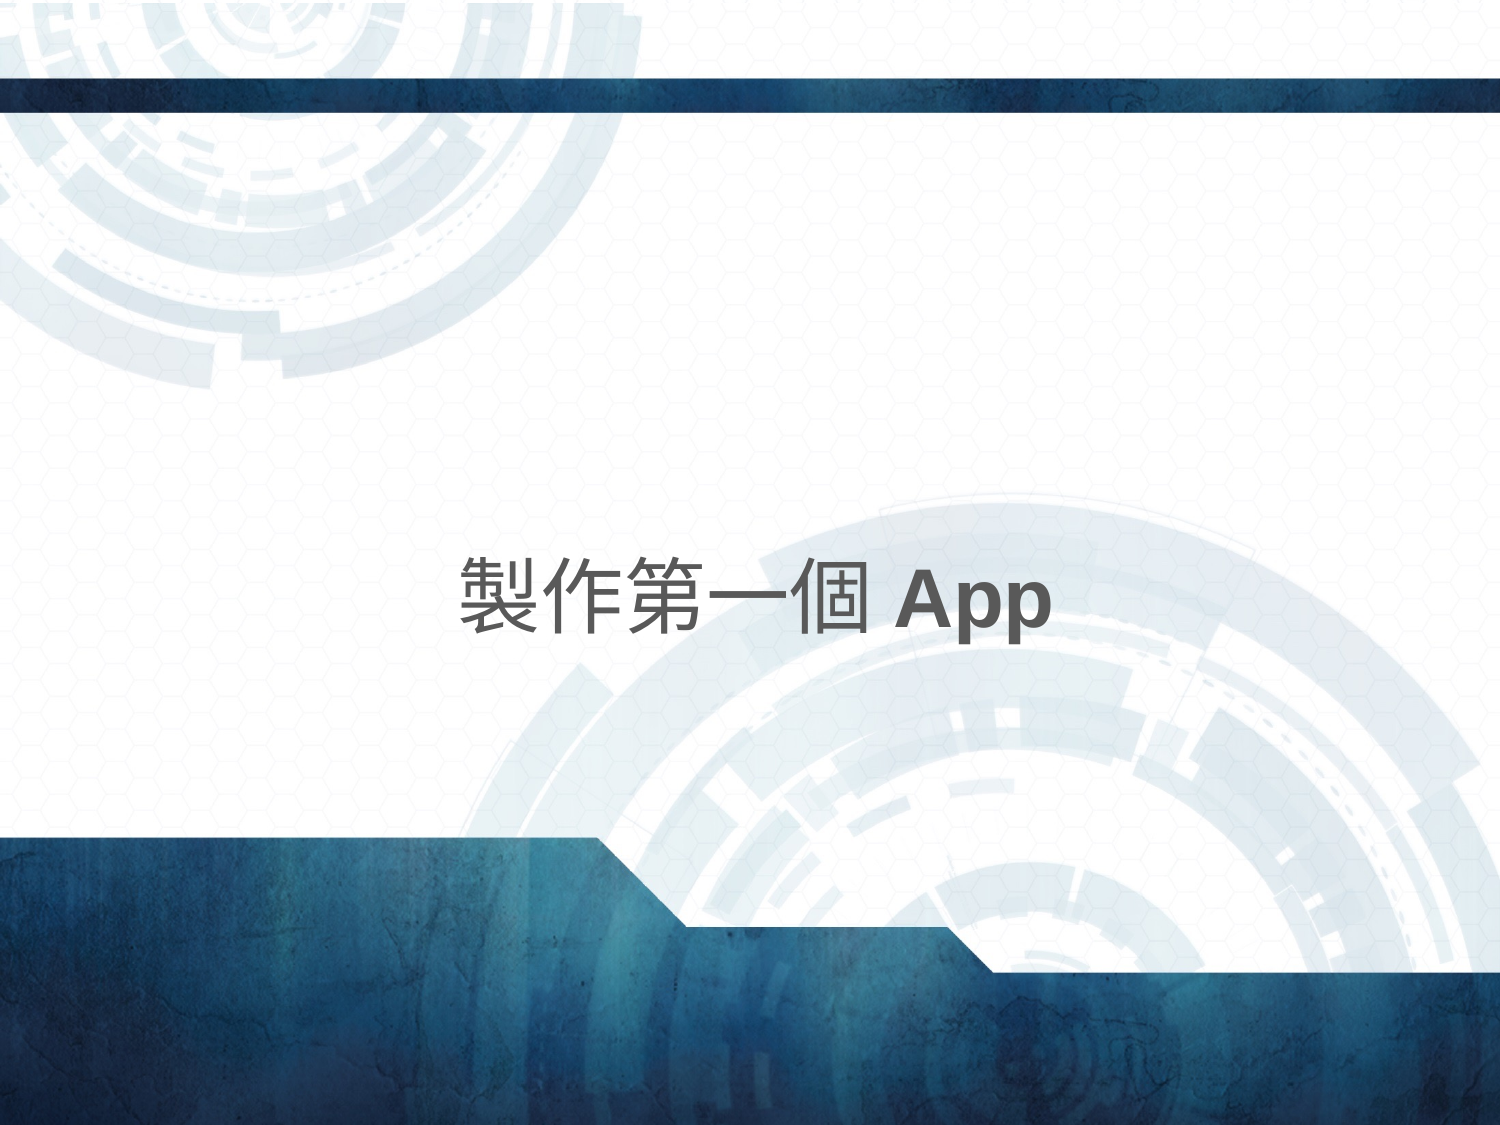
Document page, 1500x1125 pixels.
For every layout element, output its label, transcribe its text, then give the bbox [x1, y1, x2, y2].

title 製作第一個App [117, 420, 1394, 645]
picture [0, 0, 1500, 1125]
